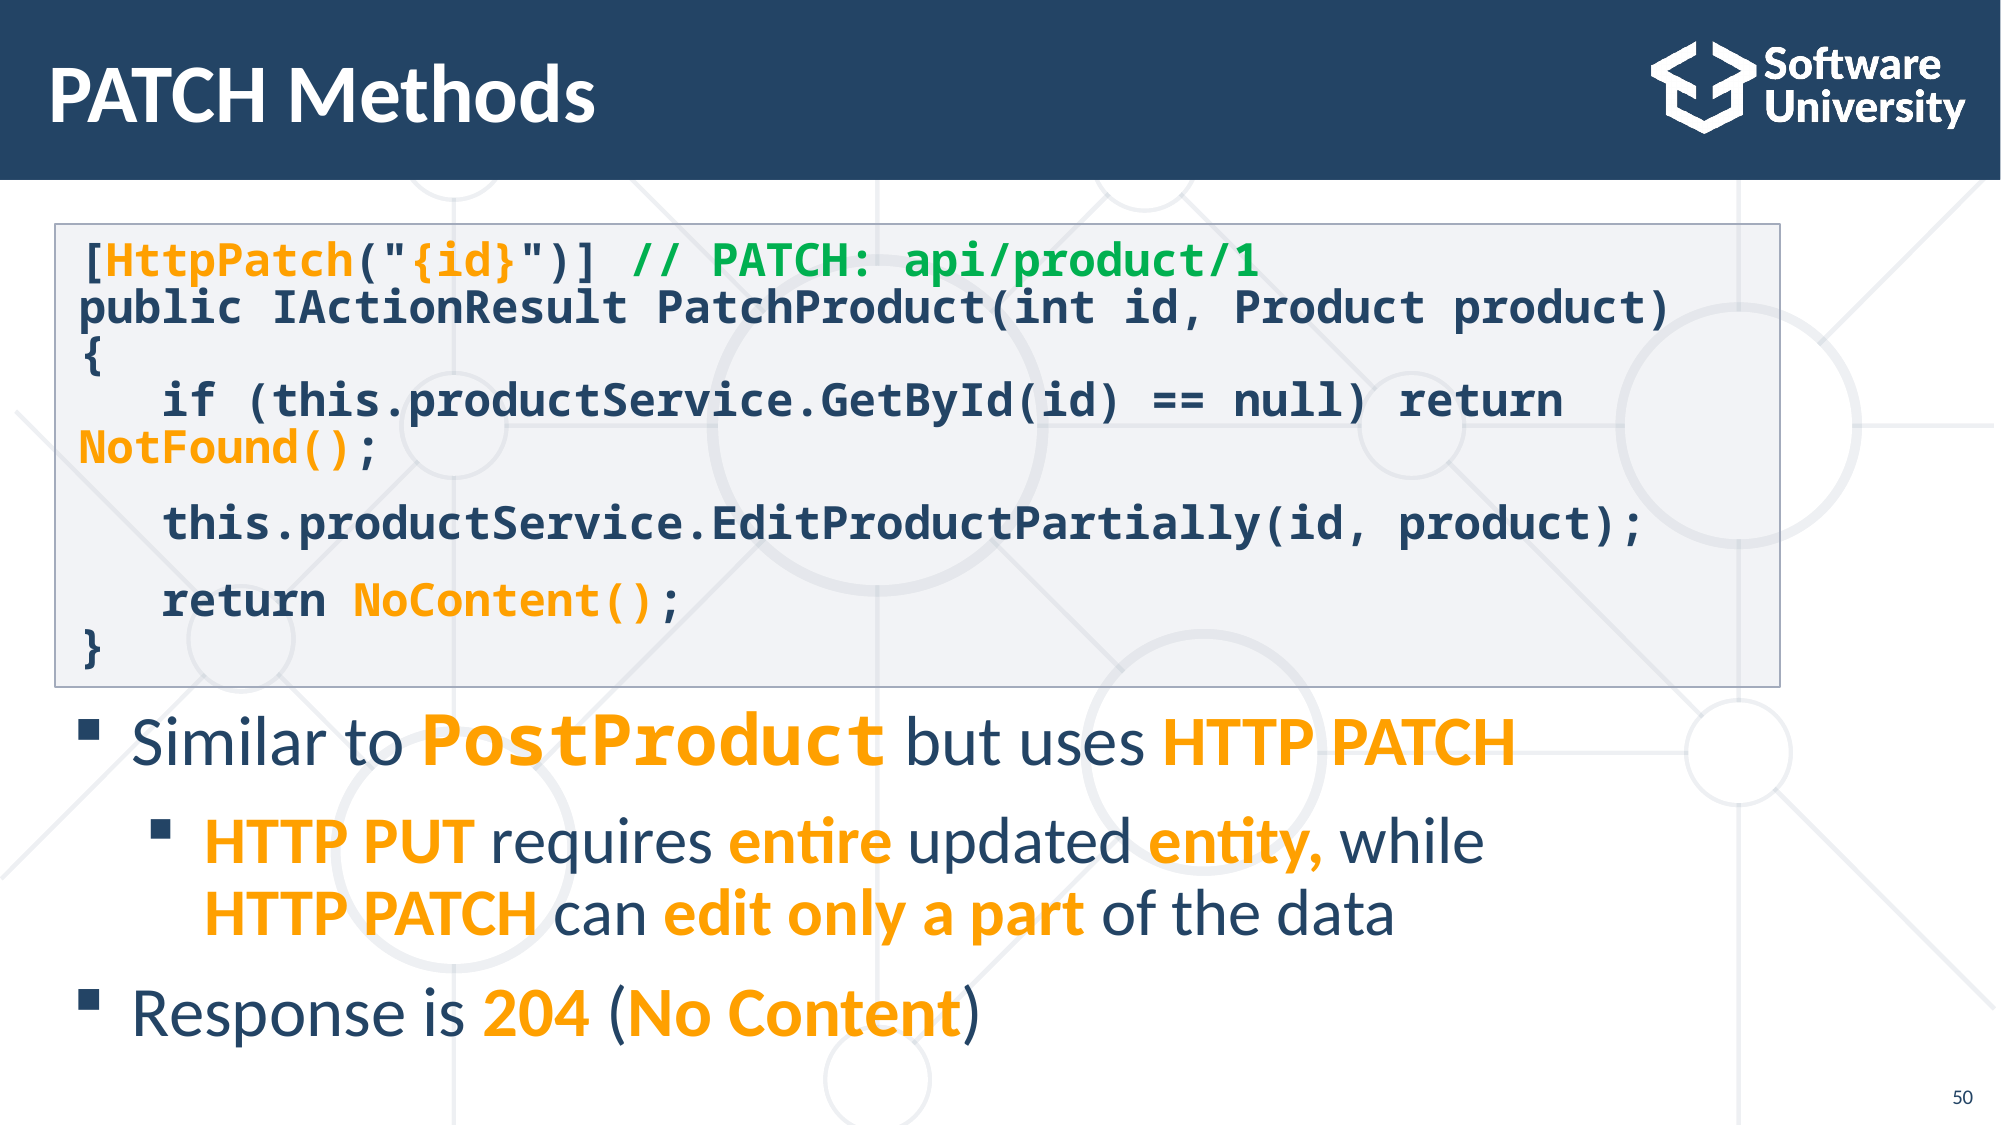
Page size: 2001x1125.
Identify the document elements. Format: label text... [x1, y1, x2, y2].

list Similar to PostProduct but uses HTTP PATCH HTTP PUT requires entire updated entity, while HTTP PATCH can edit only a part of the data Response is 204 (No Content) [55, 688, 1638, 1094]
title PATCH Methods [31, 16, 1625, 162]
text_box [HttpPatch("{id}")] // PATCH: api/product/1 public IActionResult PatchProduct(int id, Product product) { if (this.productService.GetById(id) == null) return NotFound(); this.productService.EditProductPartially(id, product); return NoContent(); } [55, 224, 1780, 688]
picture [1651, 41, 1966, 134]
slide_number 50 [1927, 1067, 1989, 1117]
